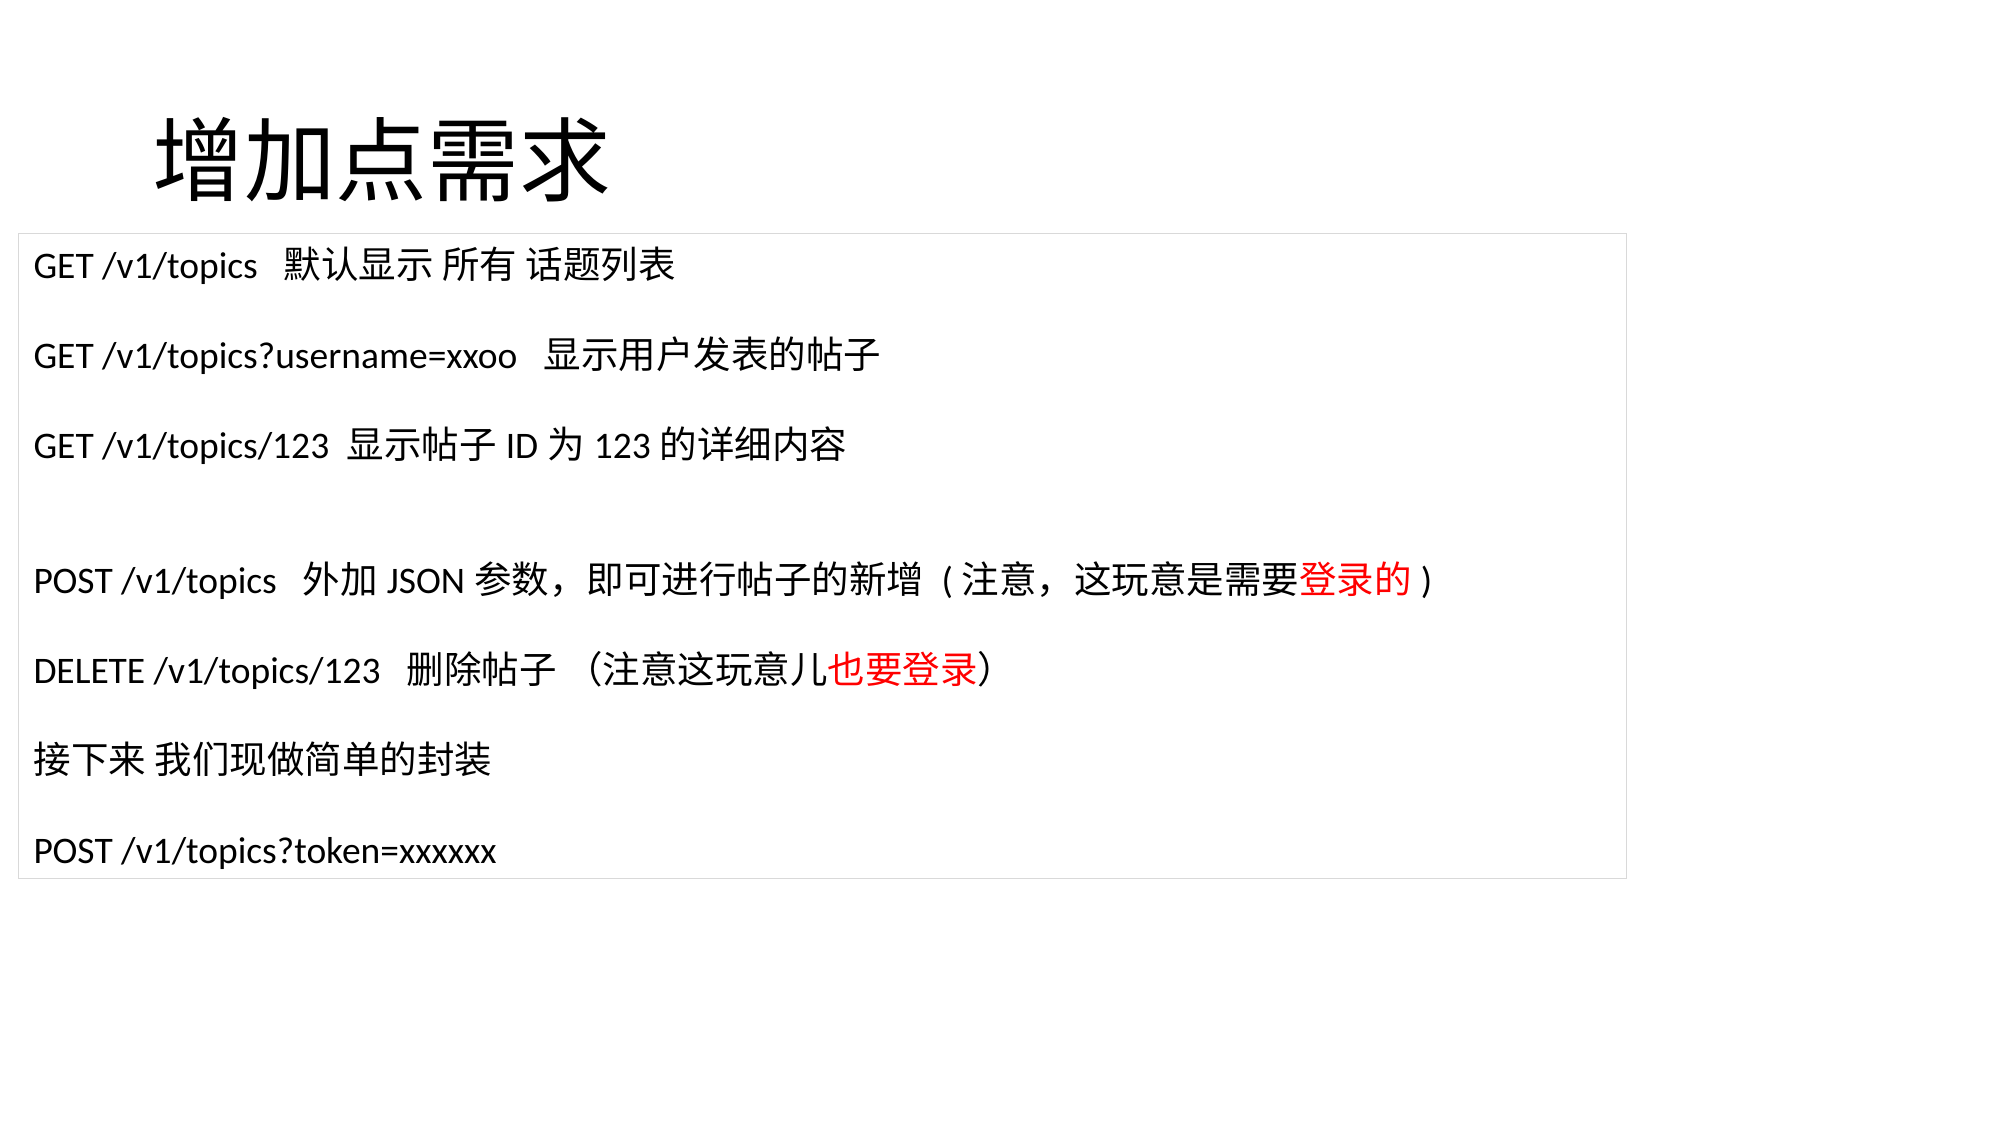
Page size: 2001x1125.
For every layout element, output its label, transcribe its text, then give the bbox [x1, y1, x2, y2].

text_box GET /v1/topics 默认显示 所有 话题列表 GET /v1/topics?username=xxoo 显示用户发表的帖子 GET /v1/topics/123 显示帖子ID为123的详细内容 POST /v1/topics 外加JSON参数，即可进行帖子的新增 (注意，这玩意是需要登录的) DELETE /v1/topics/123 删除帖子 （注意这玩意儿也要登录） 接下来 我们现做简单的封装 POST /v1/topics?token=xxxxxx [18, 233, 1627, 879]
title 增加点需求 [137, 56, 1863, 274]
